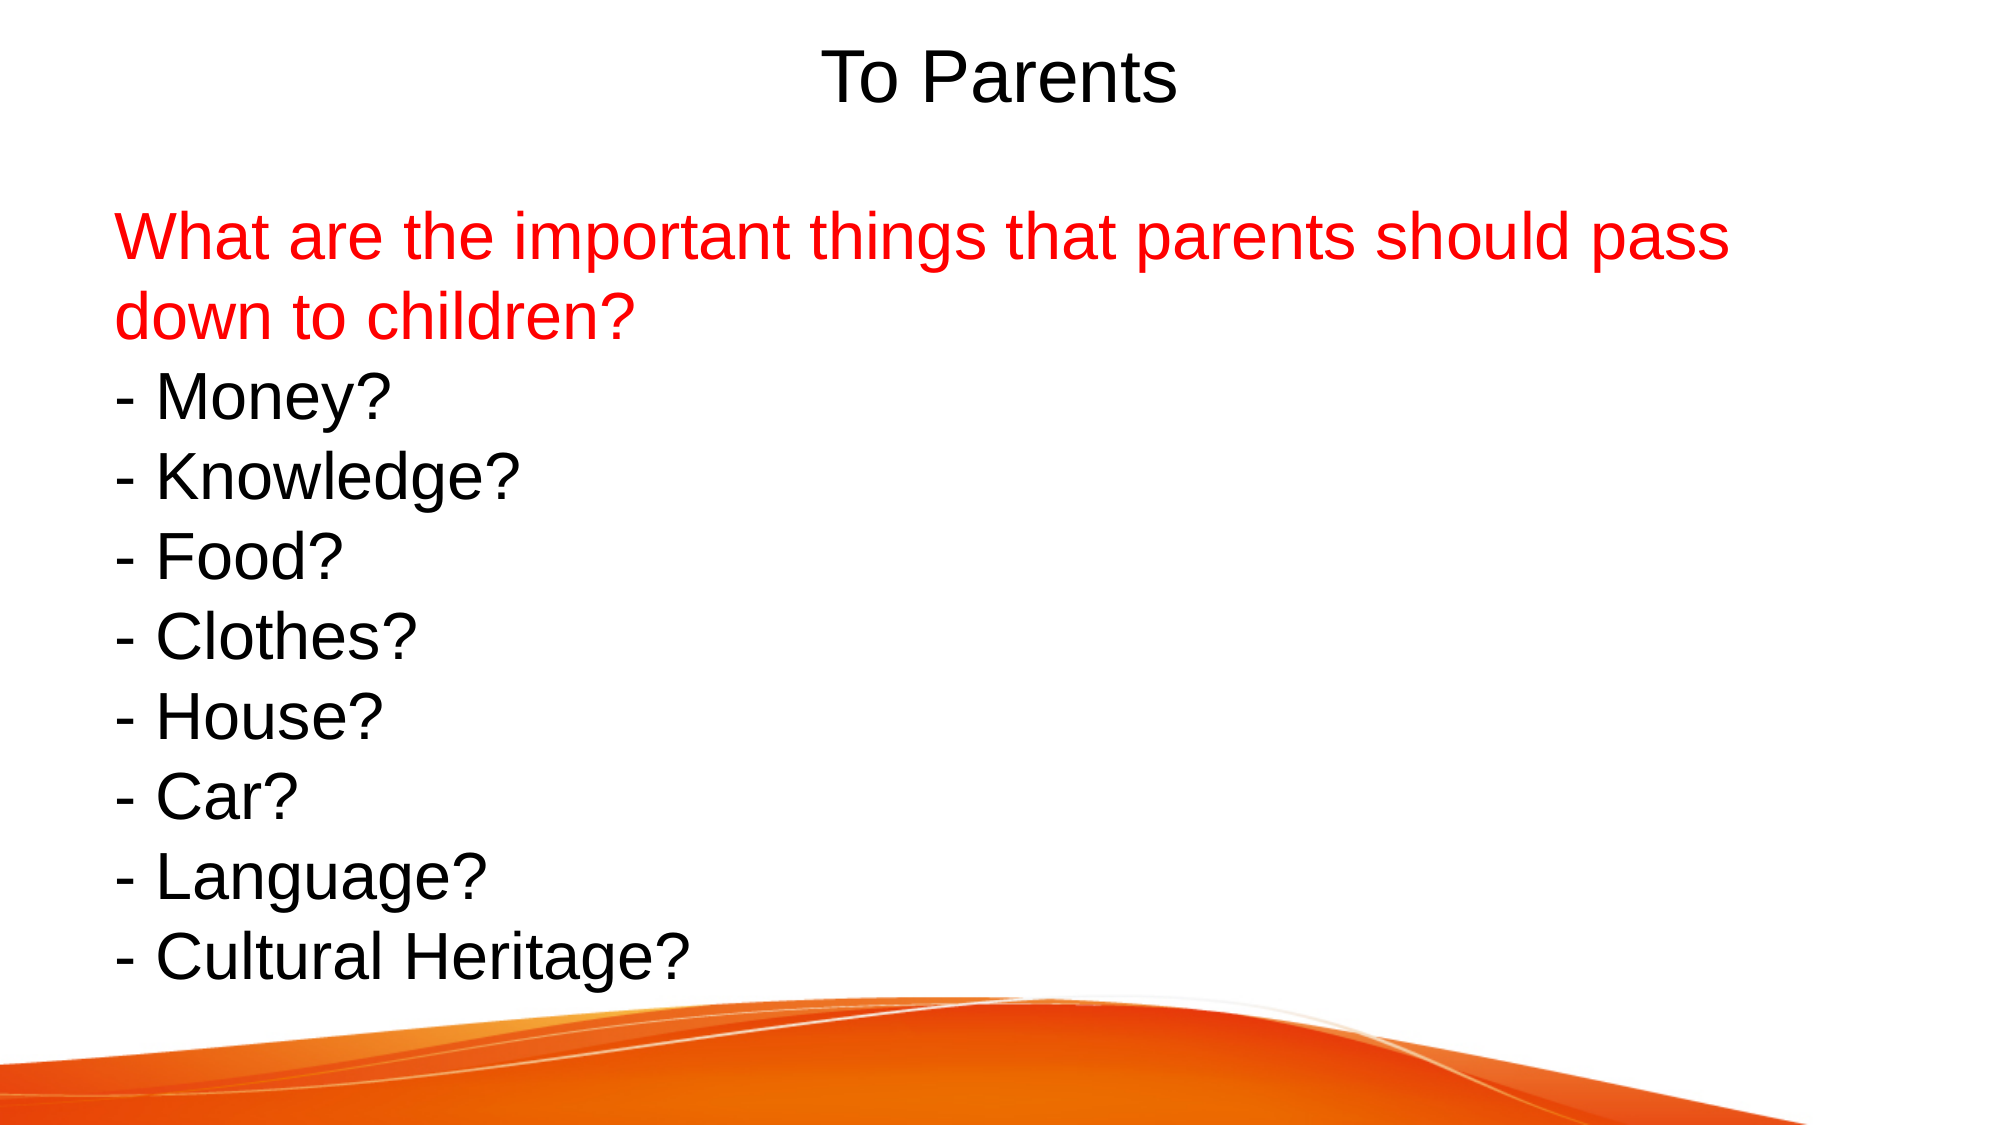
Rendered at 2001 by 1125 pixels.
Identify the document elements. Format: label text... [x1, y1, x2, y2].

picture [0, 0, 2000, 1125]
title To Parents [99, 23, 1901, 120]
text_box What are the important things that parents should pass down to children? - Money? - Knowledge? - Food? - Clothes? - House? - Car? - Language? - Cultural Heritage? [99, 185, 1918, 1000]
